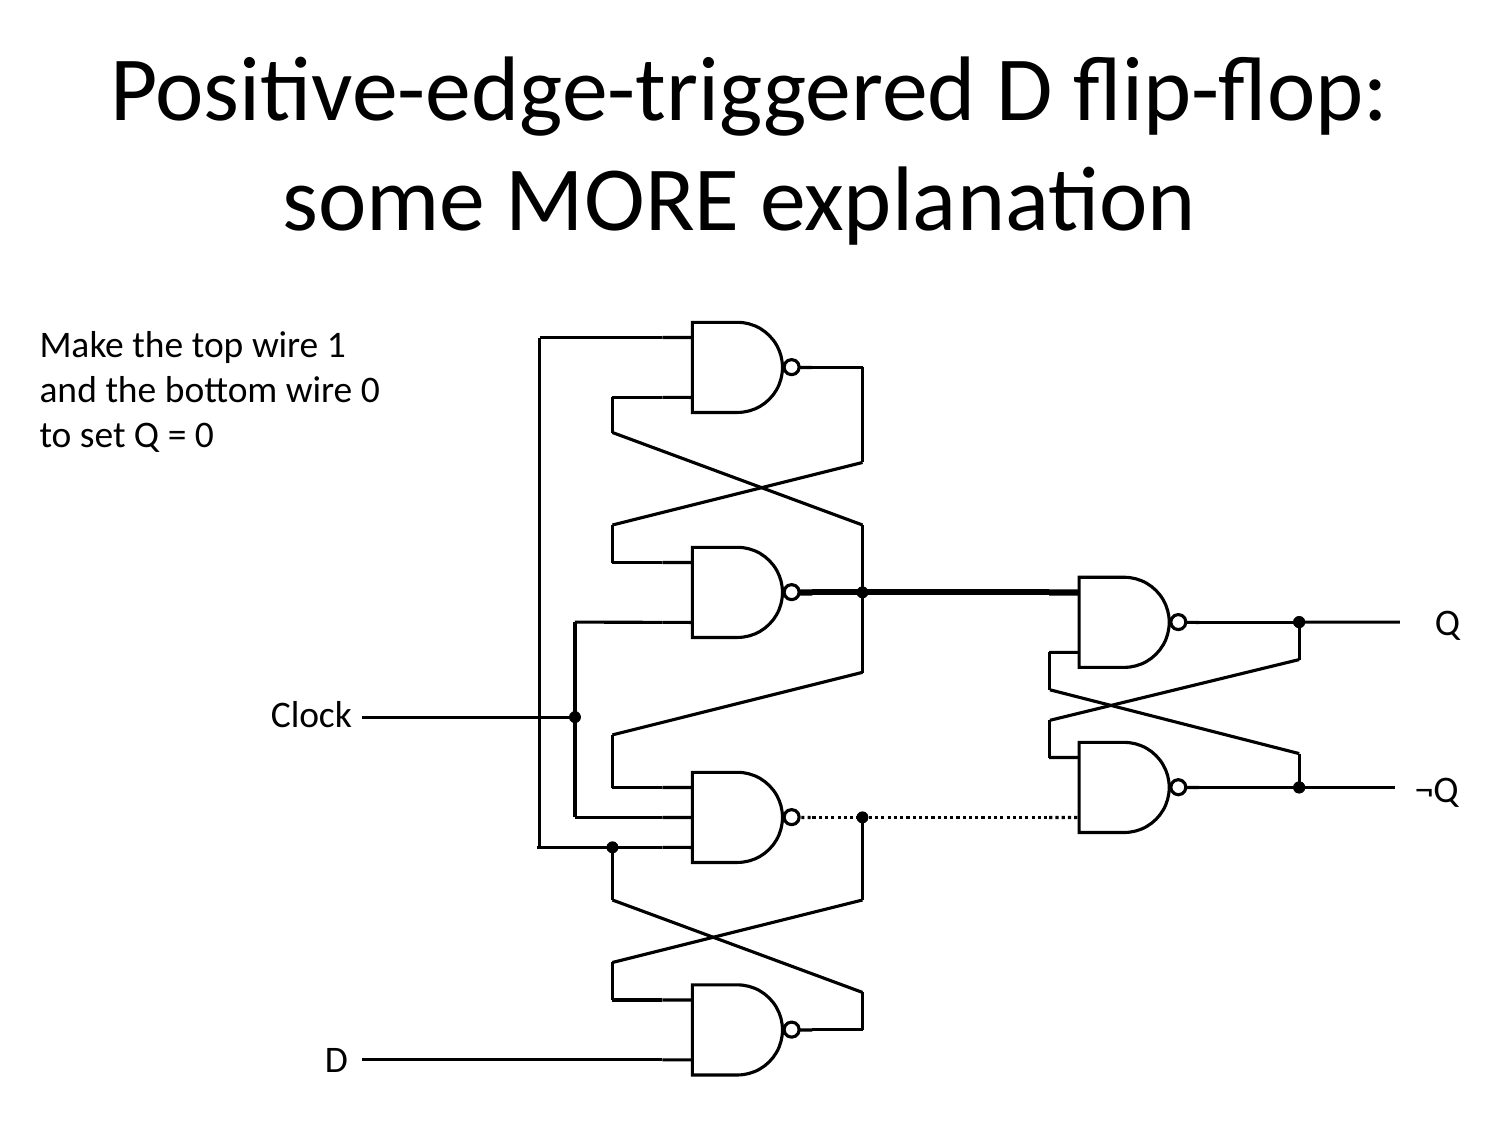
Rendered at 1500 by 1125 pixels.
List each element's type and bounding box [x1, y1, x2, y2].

text_box [1406, 580, 1477, 660]
title [75, 45, 1425, 233]
text_box [23, 310, 419, 662]
text_box [1398, 748, 1477, 827]
text_box [173, 322, 1401, 1097]
text_box [1292, 789, 1307, 795]
